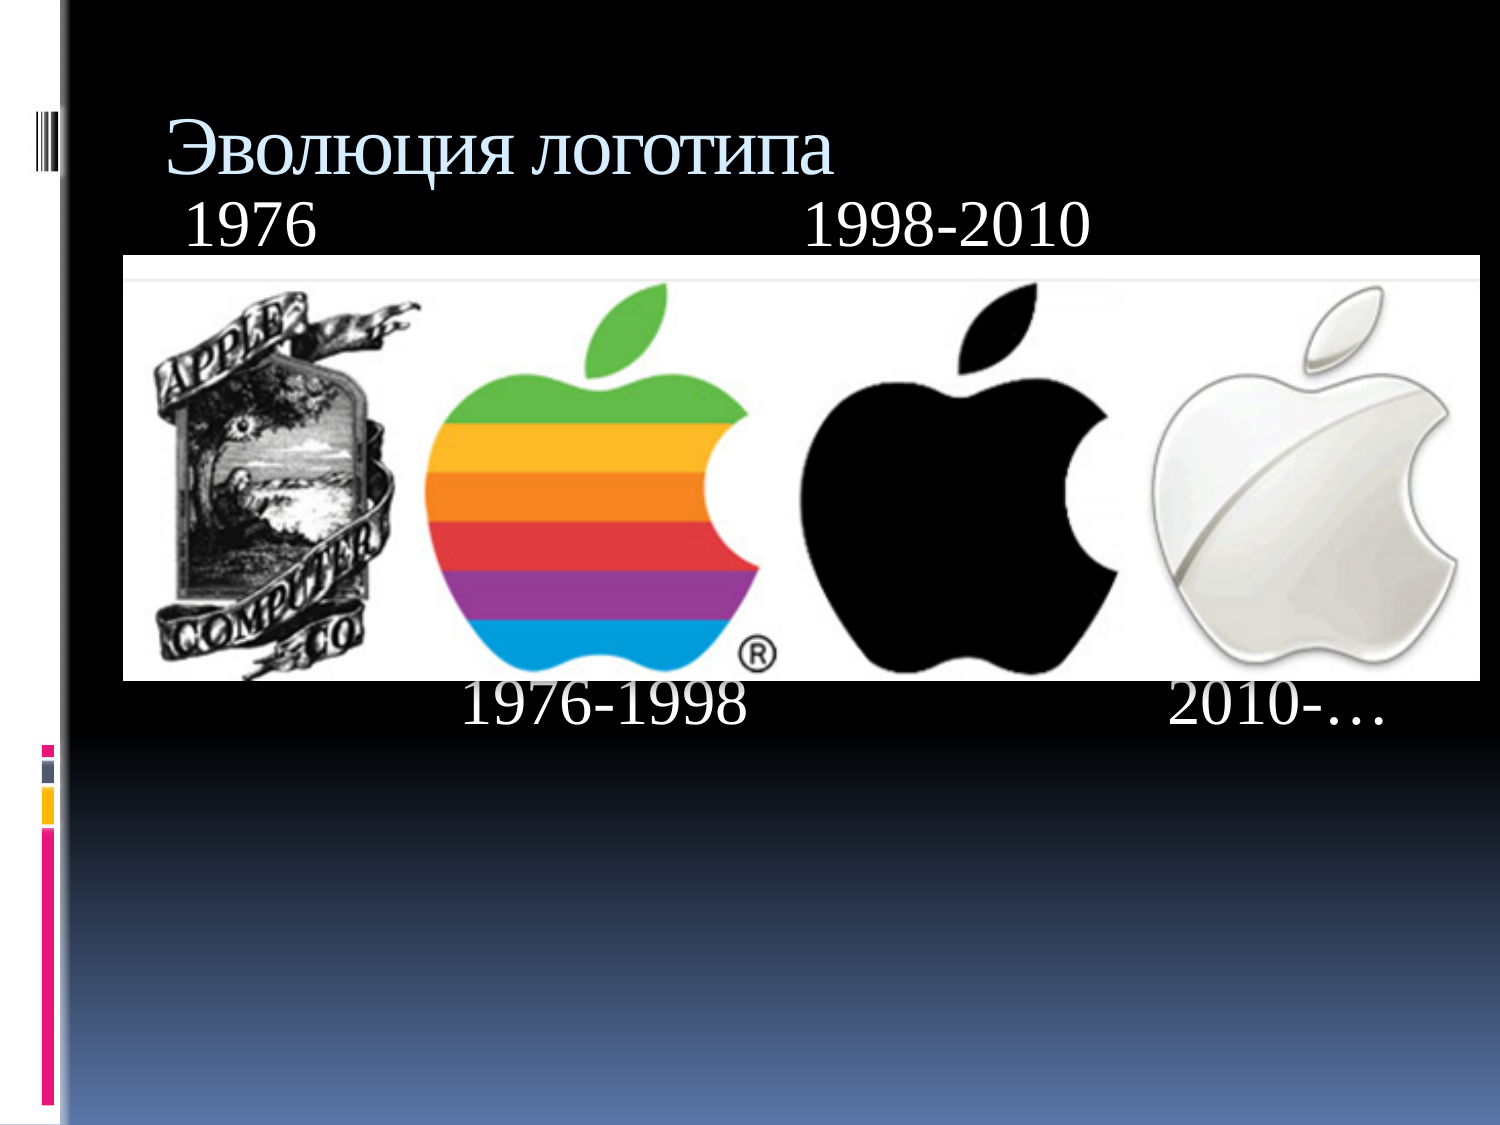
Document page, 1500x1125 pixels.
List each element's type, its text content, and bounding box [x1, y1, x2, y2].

list 1976-1998 2010-… [150, 702, 1425, 1043]
title Эволюция логотипа [150, 83, 1425, 232]
text_box 1976 1998-2010 [135, 172, 1164, 245]
picture [123, 254, 1480, 681]
